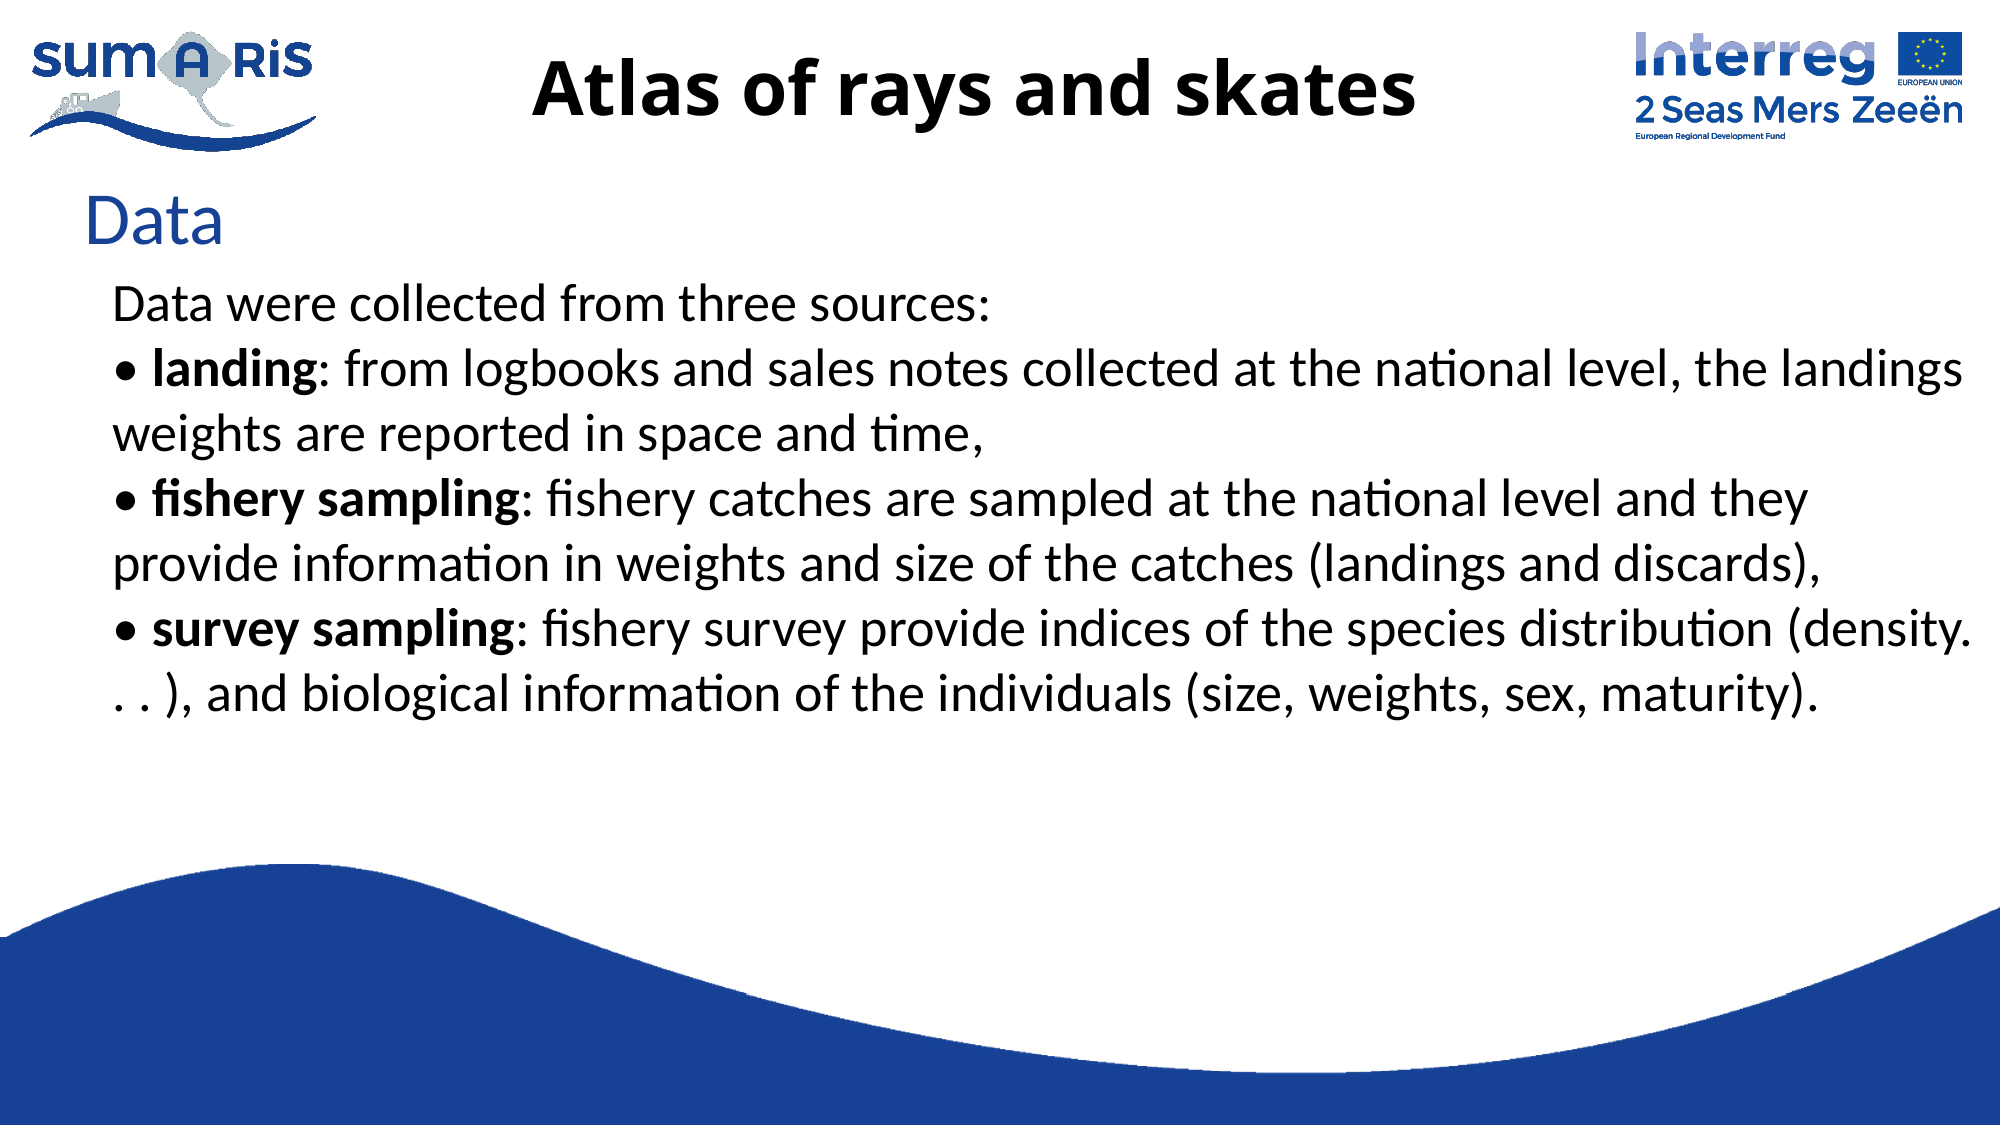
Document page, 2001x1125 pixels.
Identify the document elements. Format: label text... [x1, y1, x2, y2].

picture [23, 0, 329, 171]
text_box Data were collected from three sources: • landing: from logbooks and sales notes collected at the national level, the landings weights are reported in space and time, • fishery sampling: fishery catches are sampled at the national level and they provide information in weights and size of the catches (landings and discards), • survey sampling: fishery survey provide indices of the species distribution (density. . . ), and biological information of the individuals (size, weights, sex, maturity). [97, 259, 1993, 840]
text_box Atlas of rays and skates [346, 33, 1604, 139]
picture [0, 864, 2000, 1125]
text_box Data [69, 162, 1962, 267]
picture [1636, 32, 1962, 140]
